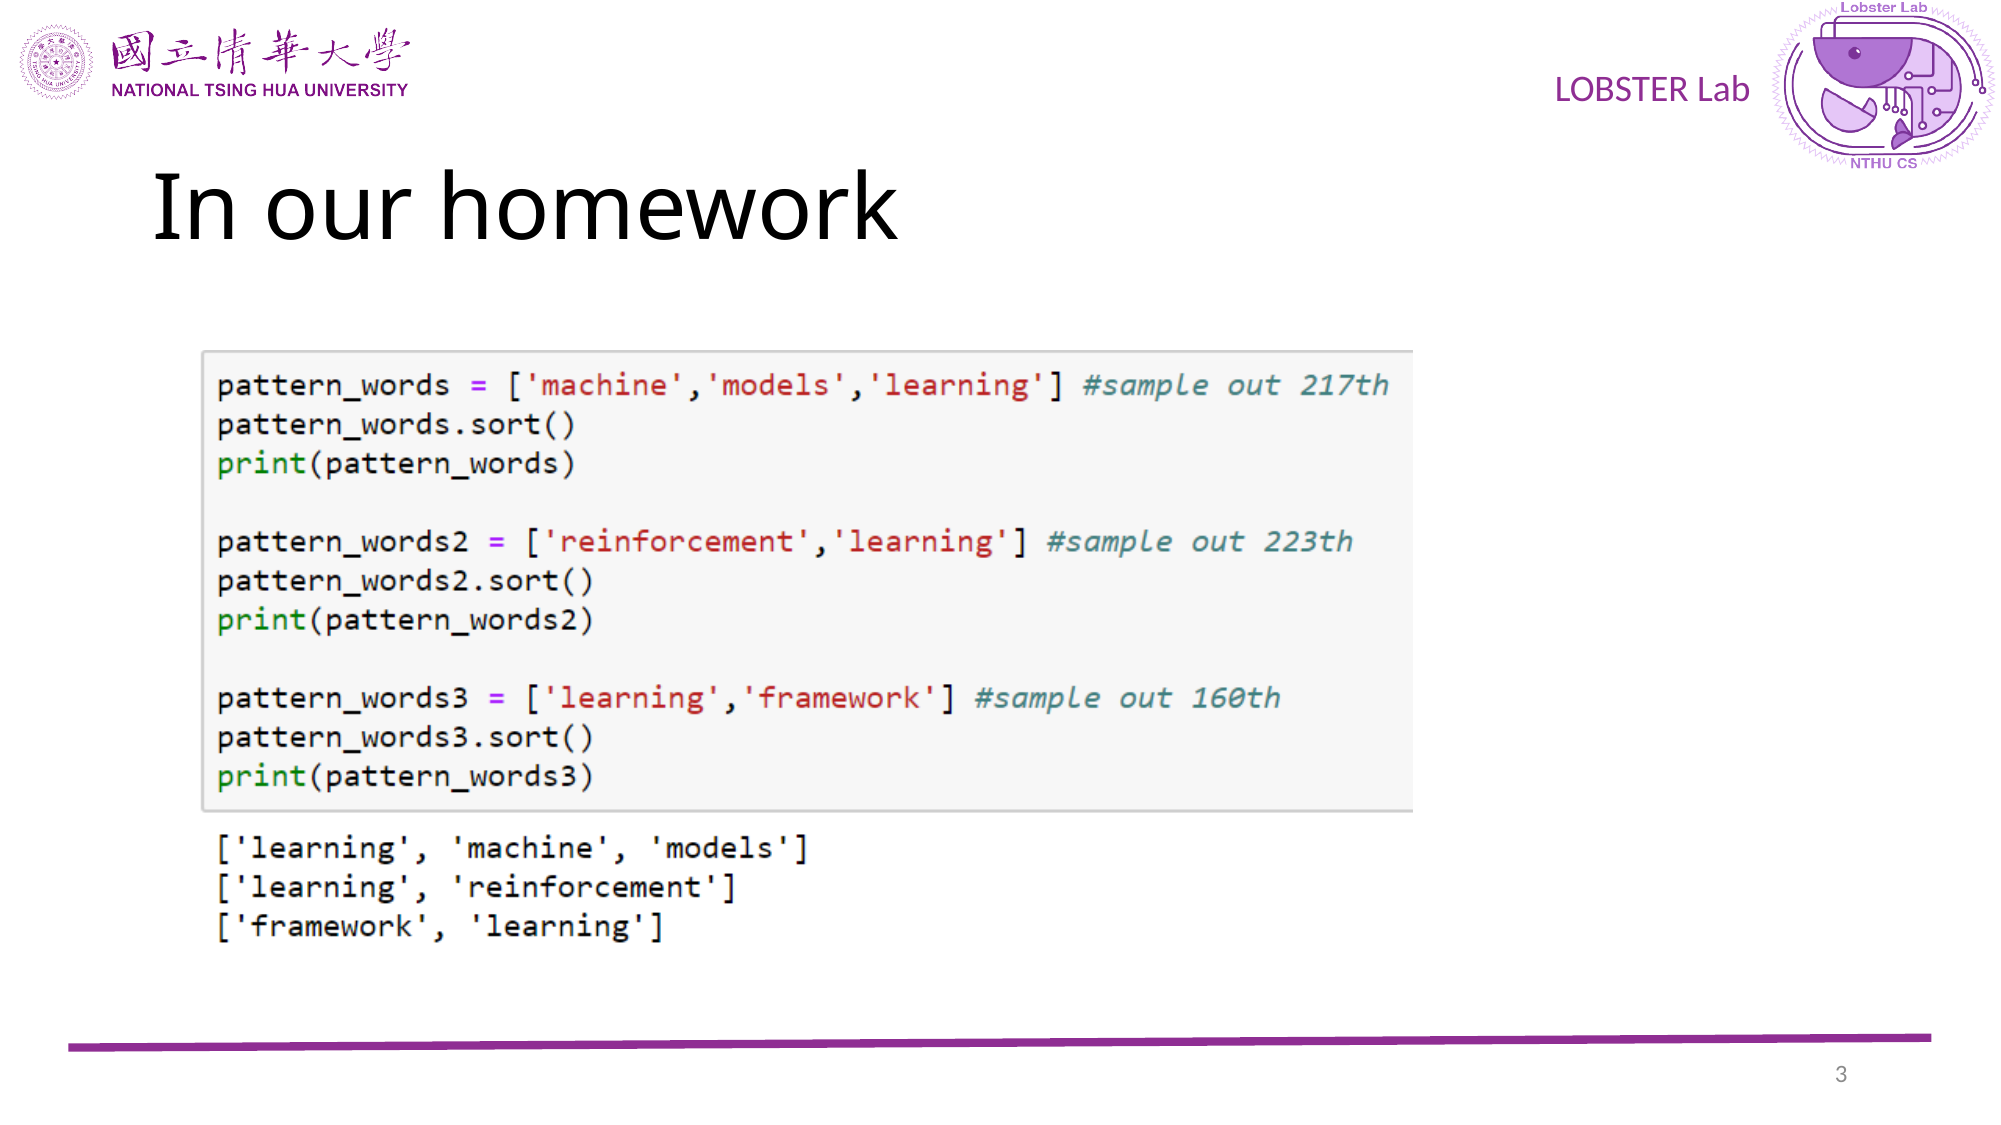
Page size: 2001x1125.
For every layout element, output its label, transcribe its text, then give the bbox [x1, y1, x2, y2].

picture [1767, 0, 2000, 173]
slide_number 3 [1412, 1042, 1863, 1103]
picture [19, 24, 410, 100]
picture [195, 350, 1413, 963]
title In our homework [137, 101, 1863, 319]
